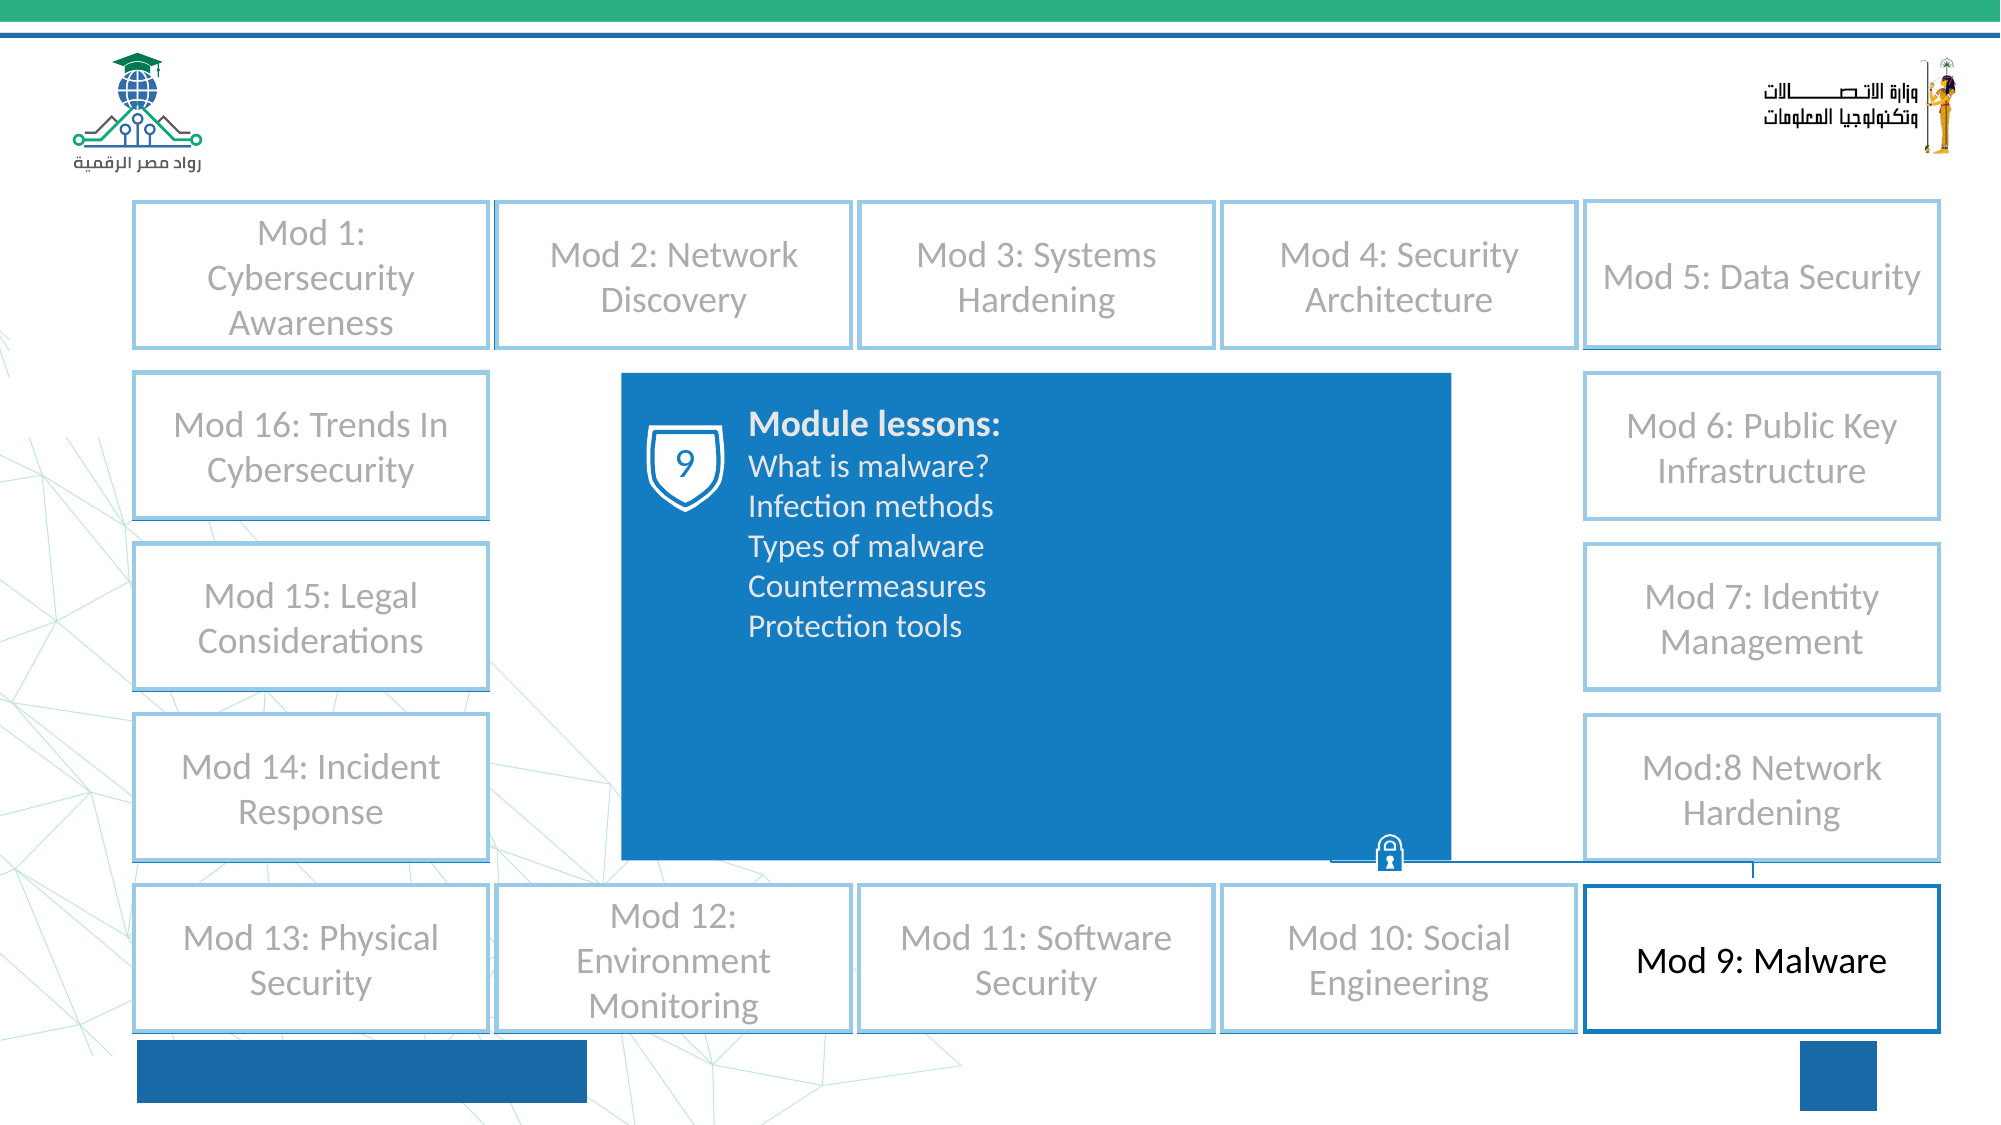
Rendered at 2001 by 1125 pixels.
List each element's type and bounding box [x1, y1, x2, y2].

text_box [133, 201, 1940, 1031]
picture [0, 0, 2000, 1125]
text_box [1331, 818, 1753, 879]
